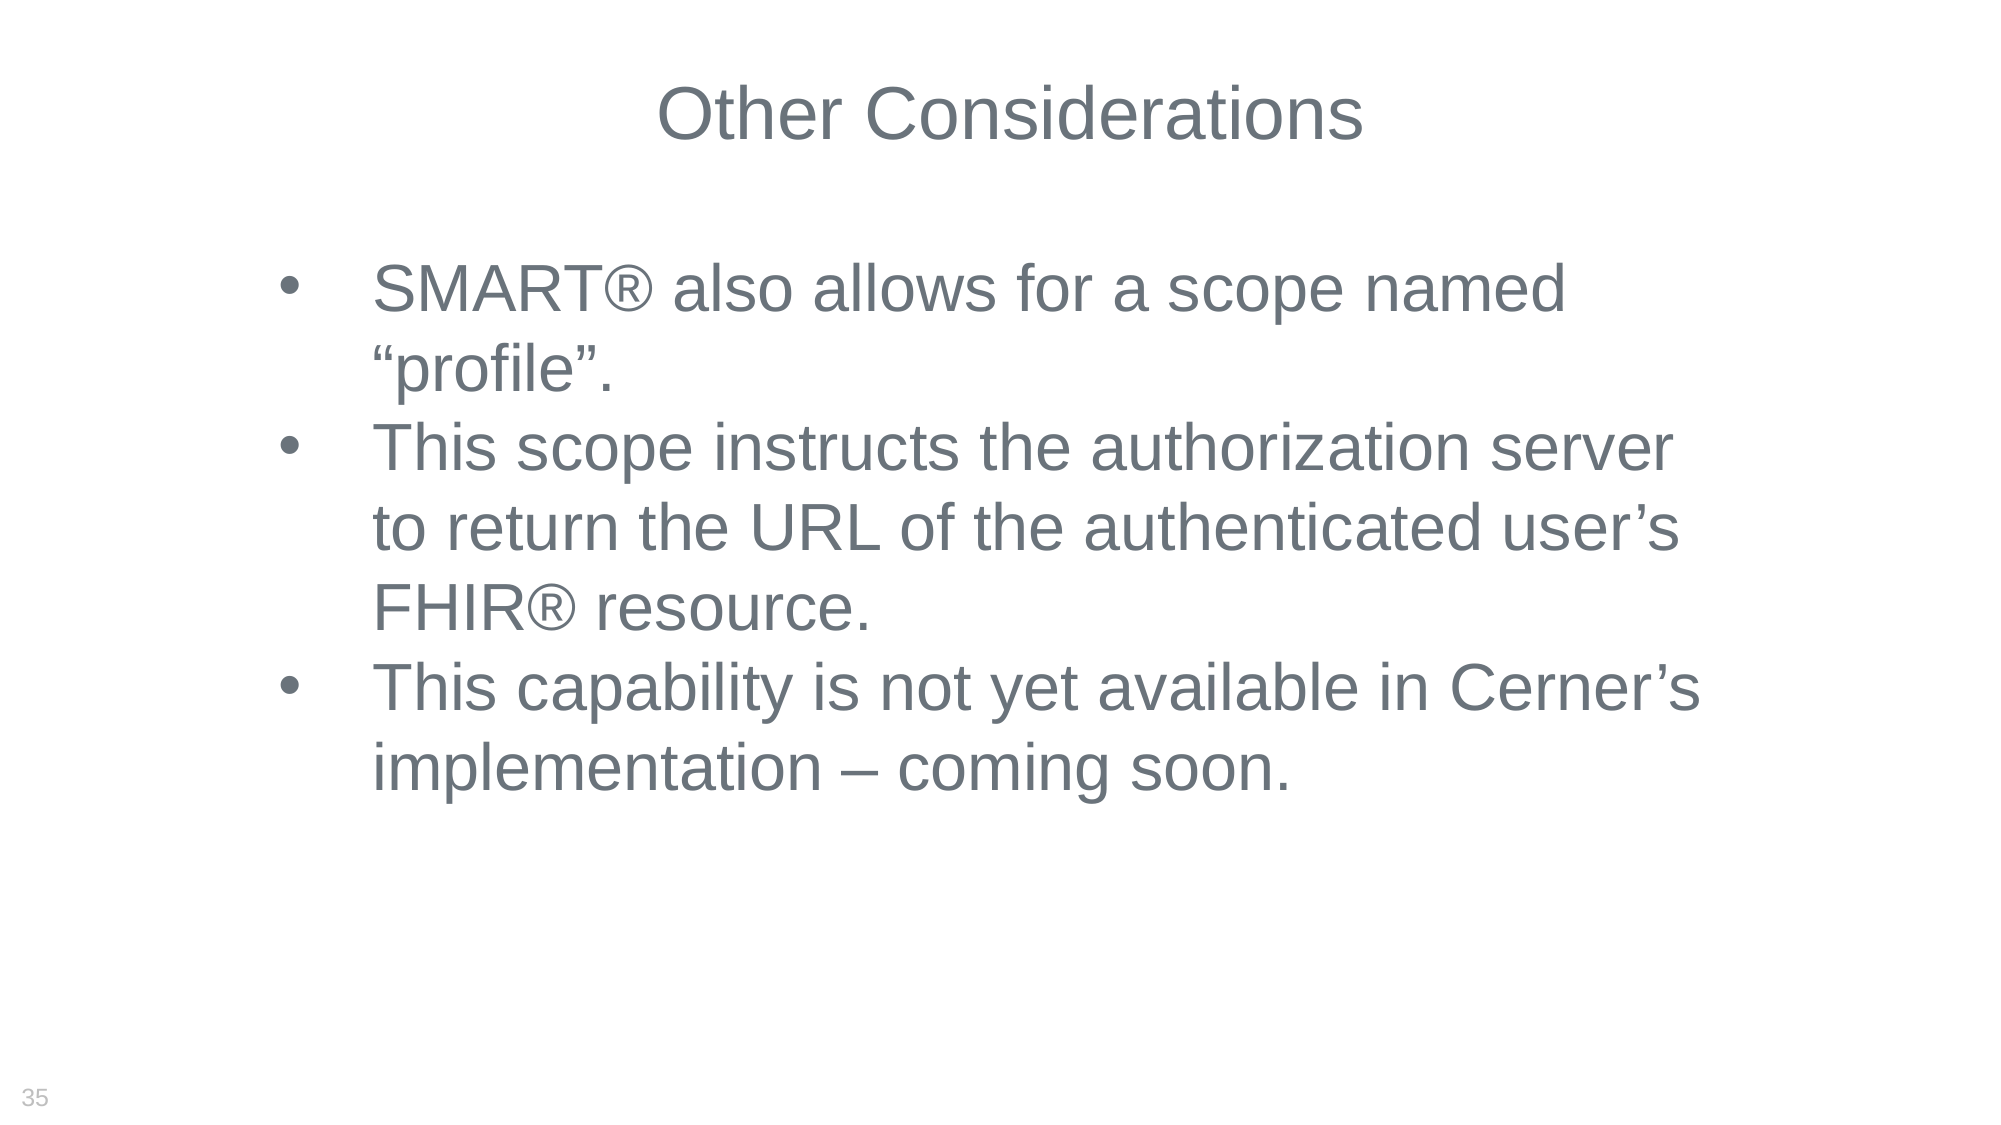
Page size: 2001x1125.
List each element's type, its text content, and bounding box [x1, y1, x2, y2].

text_box Other Considerations SMART® also allows for a scope named “profile”. This scope instructs the authorization server to return the URL of the authenticated user’s FHIR® resource. This capability is not yet available in Cerner’s implementation – coming soon. [263, 56, 1758, 902]
